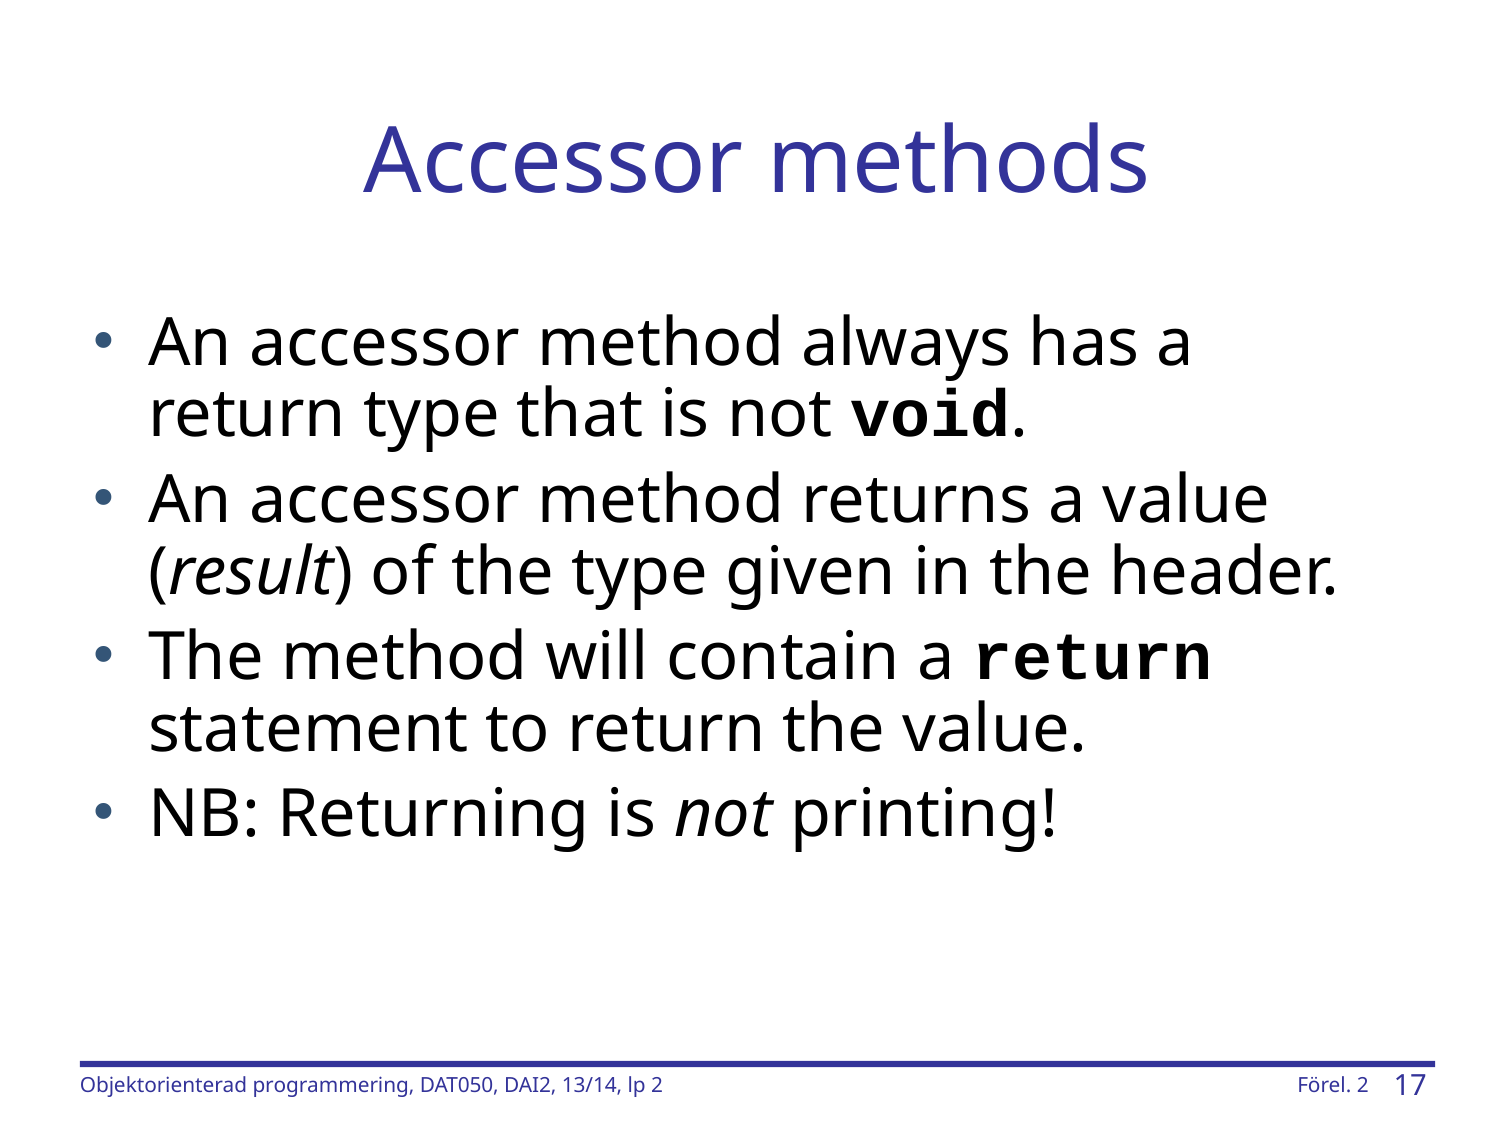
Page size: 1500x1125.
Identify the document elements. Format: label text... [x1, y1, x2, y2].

footer Objektorienterad programmering, DAT050, DAI2, 13/14, lp 2 [64, 1058, 824, 1105]
list An accessor method always has a return type that is not void. An accessor method returns a value (result) of the type given in the header. The method will contain a return statement to return the value. NB: Returning is not printing! [76, 299, 1425, 1000]
title Accessor methods [76, 62, 1438, 250]
